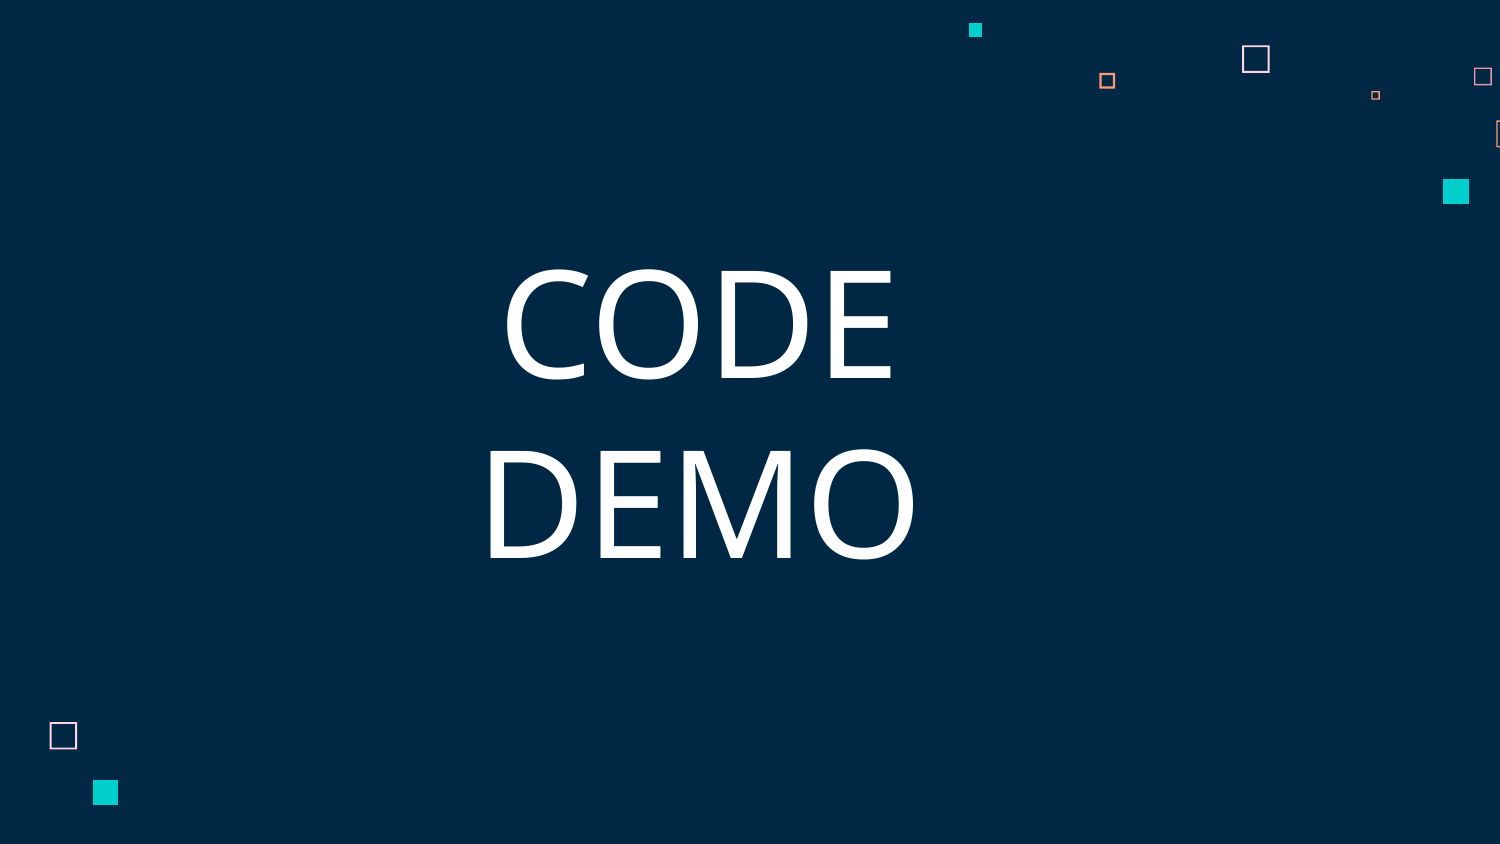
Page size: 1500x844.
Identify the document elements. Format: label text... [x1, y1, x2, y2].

text_box CODE DEMO [453, 213, 946, 604]
